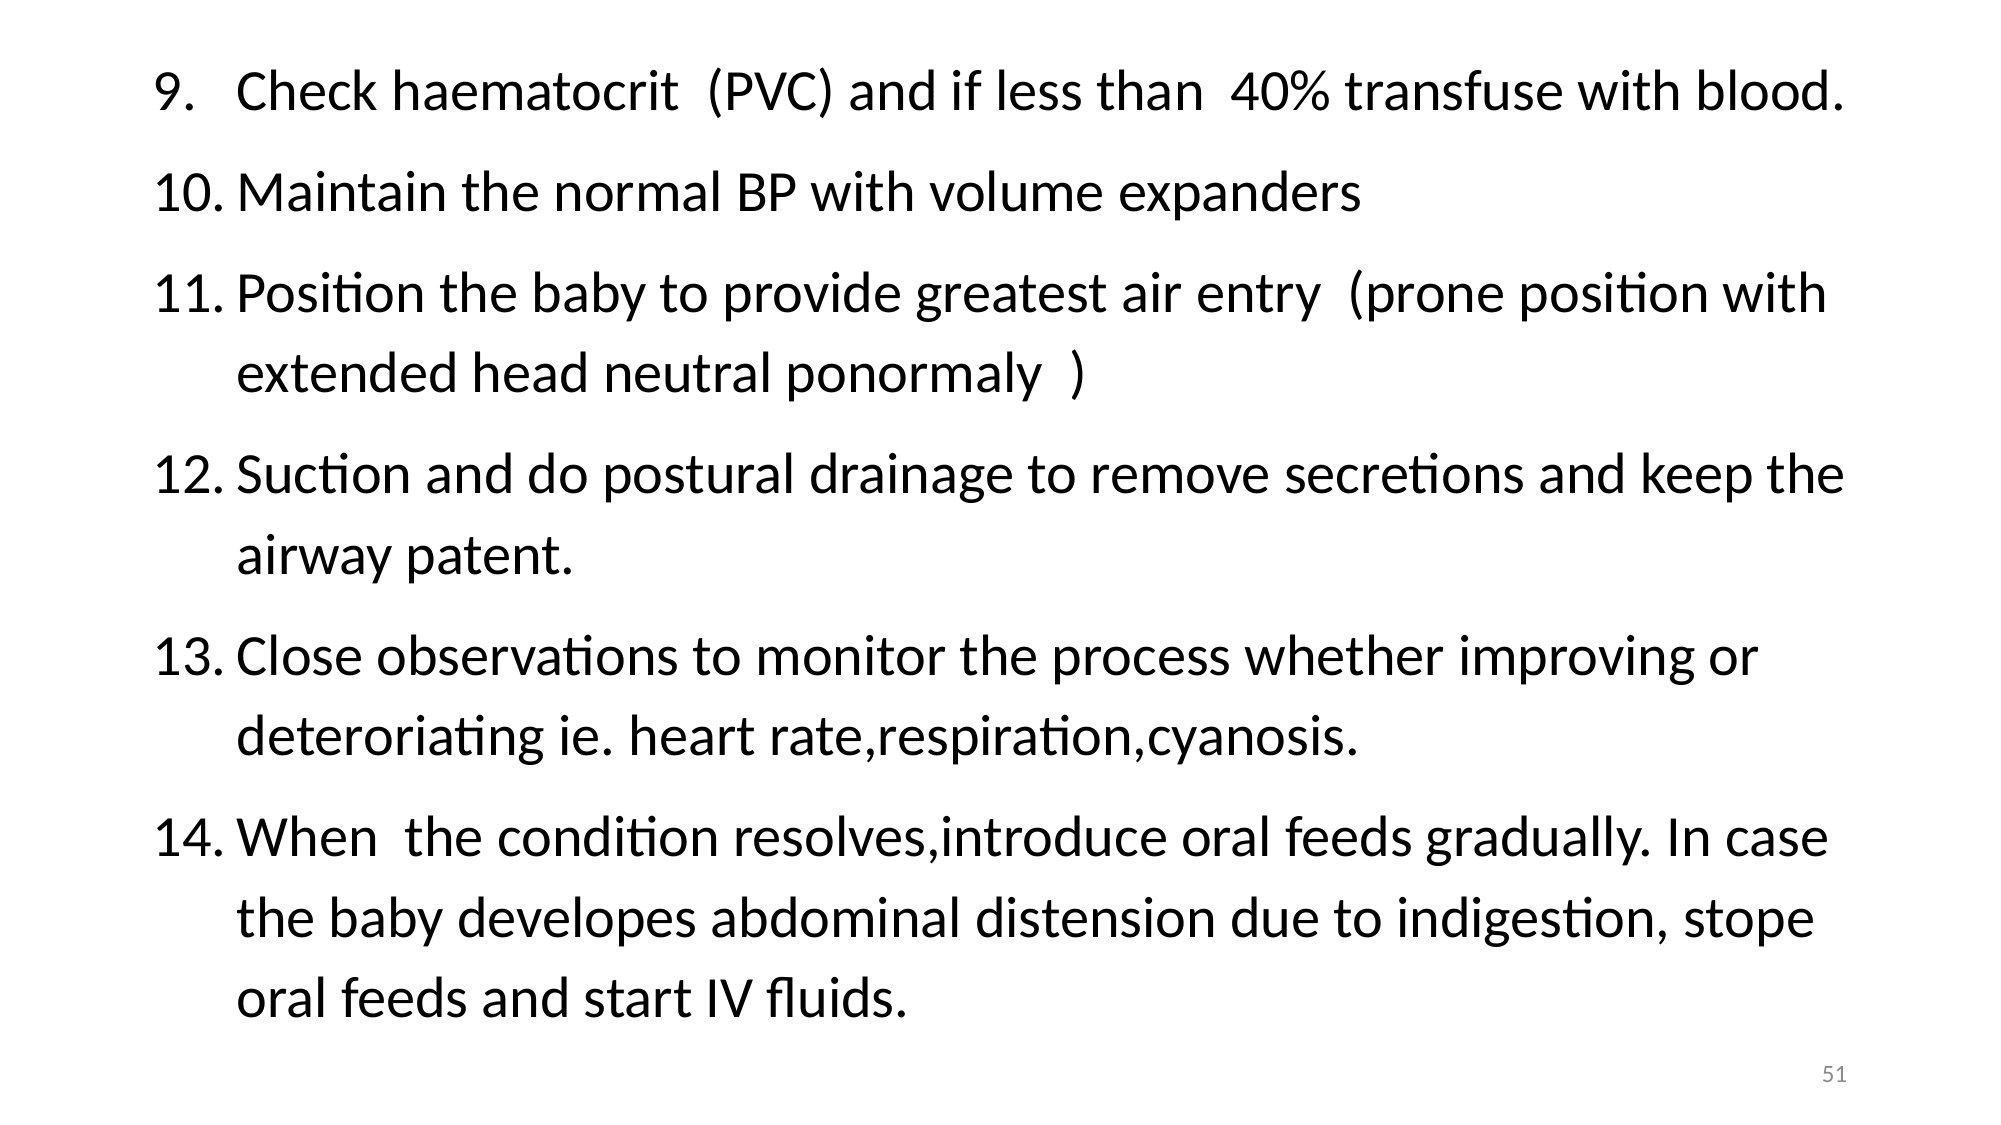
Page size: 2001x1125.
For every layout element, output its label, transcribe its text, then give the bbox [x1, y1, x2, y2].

slide_number 51 [1412, 1042, 1863, 1103]
list Check haematocrit (PVC) and if less than 40% transfuse with blood. Maintain the normal BP with volume expanders Position the baby to provide greatest air entry (prone position with extended head neutral ponormaly ) Suction and do postural drainage to remove secretions and keep the airway patent. Close observations to monitor the process whether improving or deteroriating ie. heart rate,respiration,cyanosis. When the condition resolves,introduce oral feeds gradually. In case the baby developes abdominal distension due to indigestion, stope oral feeds and start IV fluids. [137, 33, 1863, 1091]
